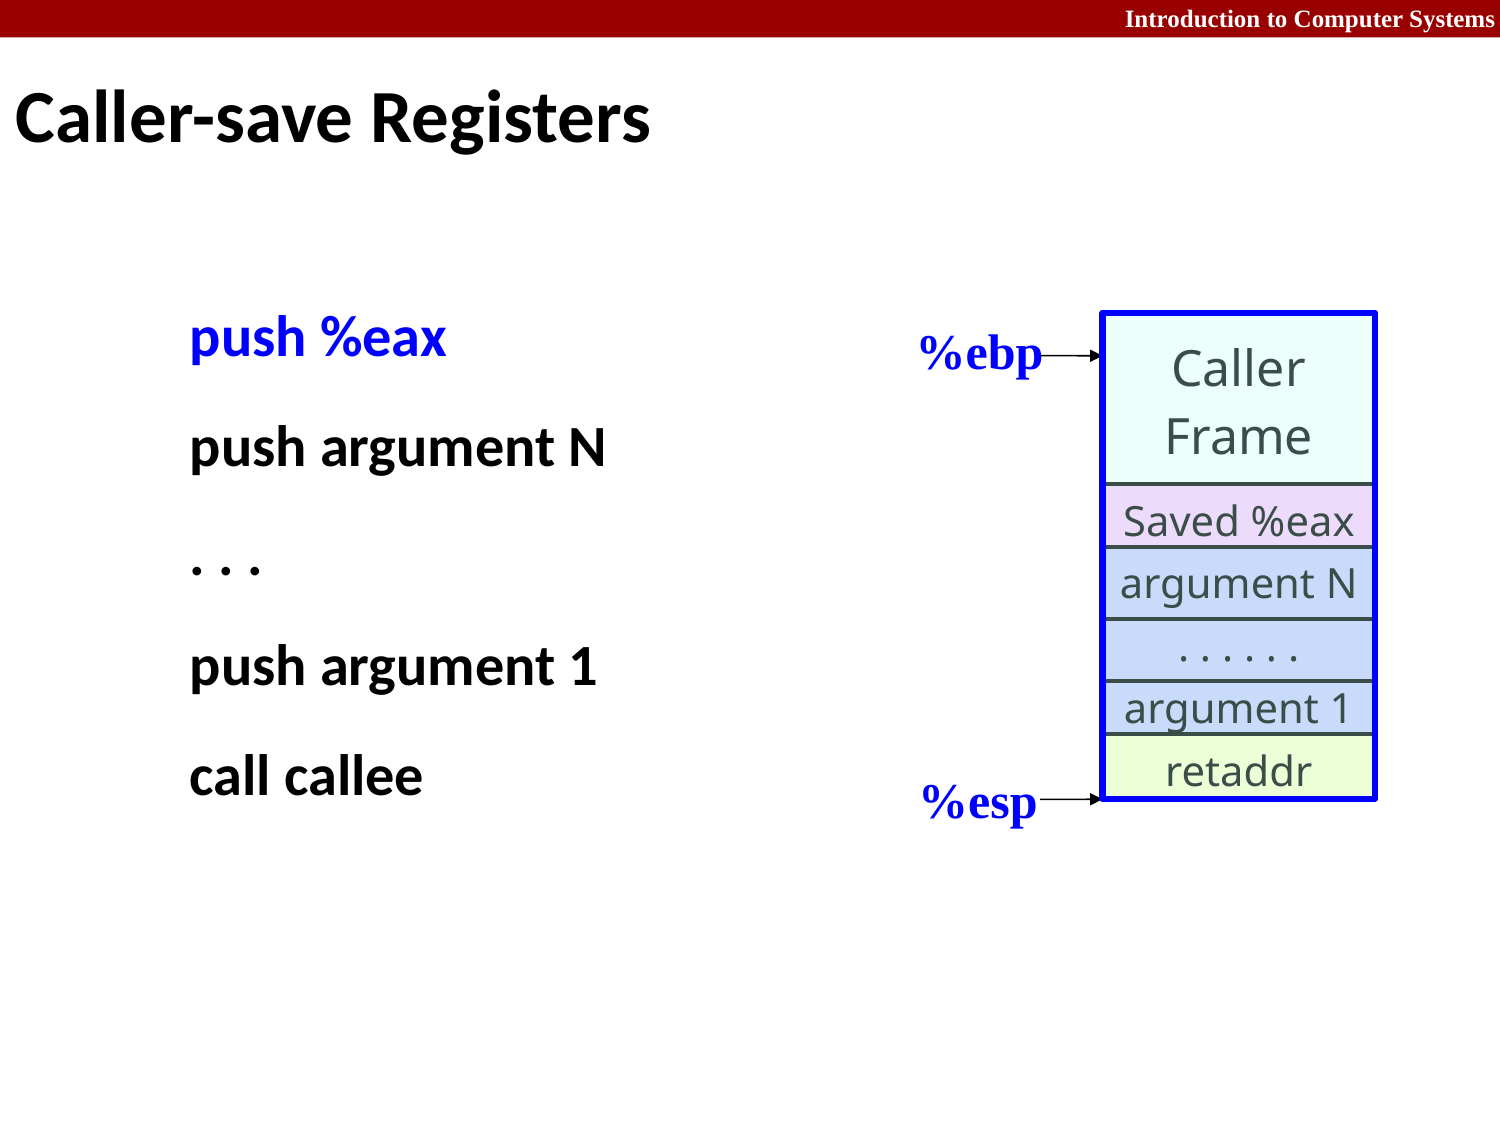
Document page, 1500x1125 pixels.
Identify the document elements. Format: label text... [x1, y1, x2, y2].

list push %eax push argument N . . . push argument 1 call callee [174, 262, 1451, 988]
title Caller-save Registers [0, 49, 1247, 176]
text_box [1104, 312, 1375, 799]
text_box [899, 312, 1103, 838]
